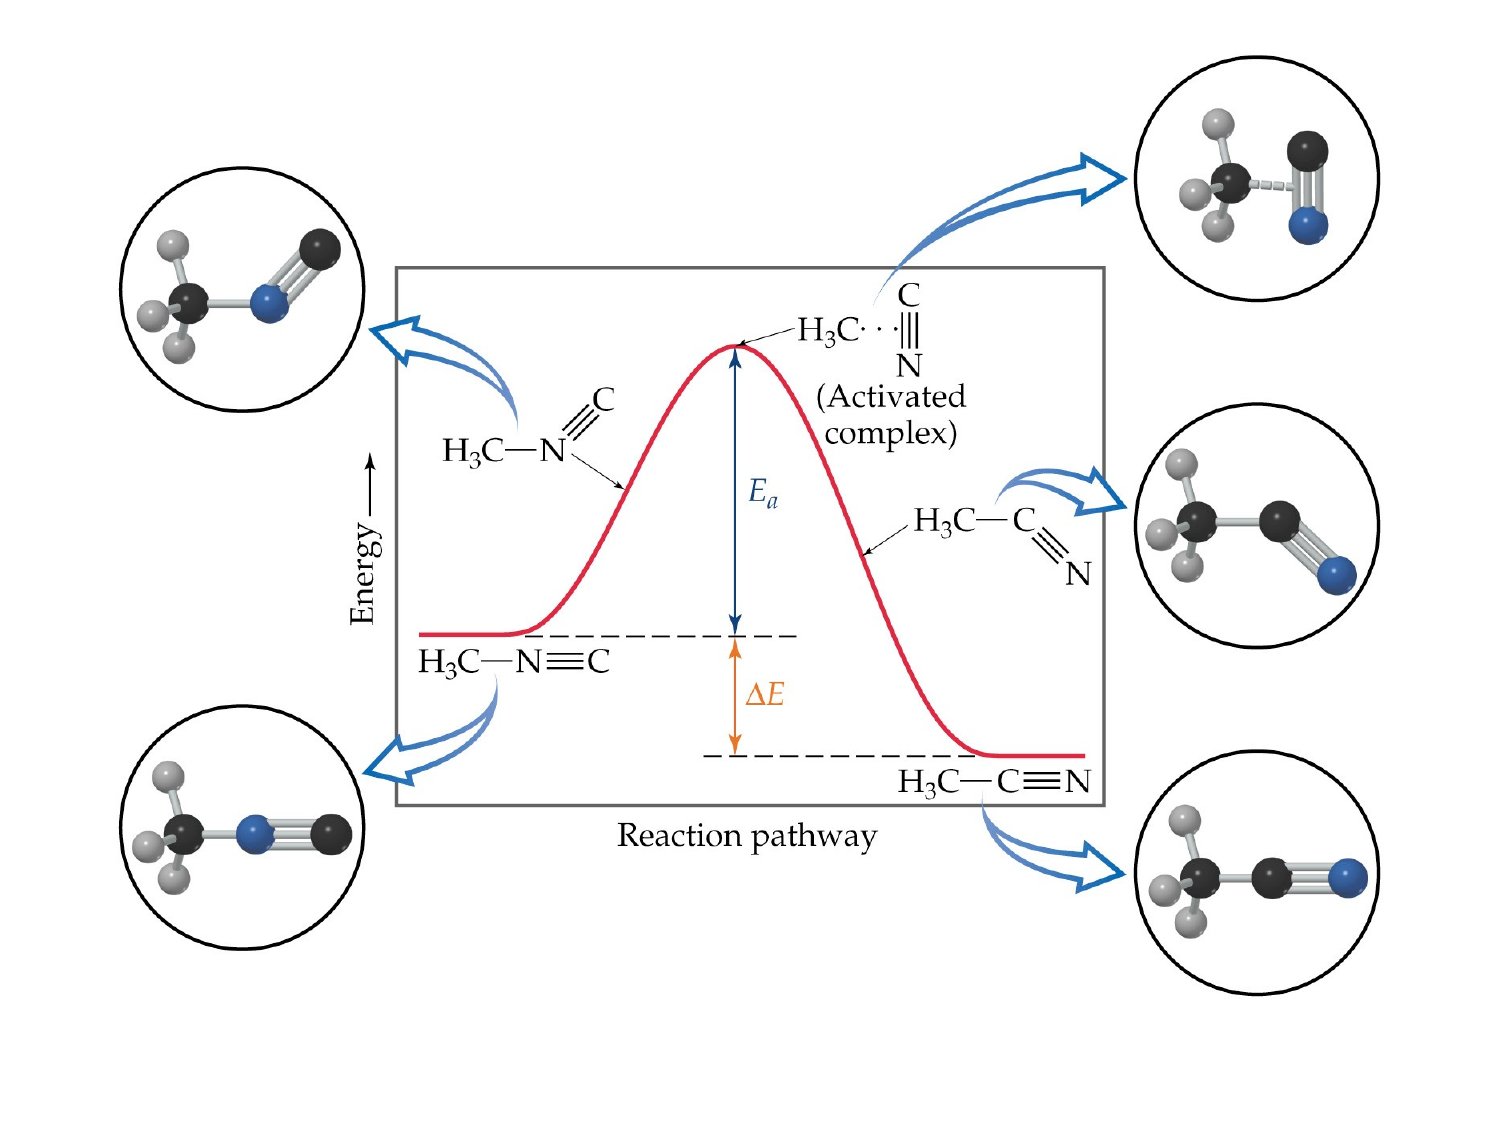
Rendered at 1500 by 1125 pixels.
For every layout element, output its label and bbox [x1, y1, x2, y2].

text_box [116, 51, 1384, 999]
